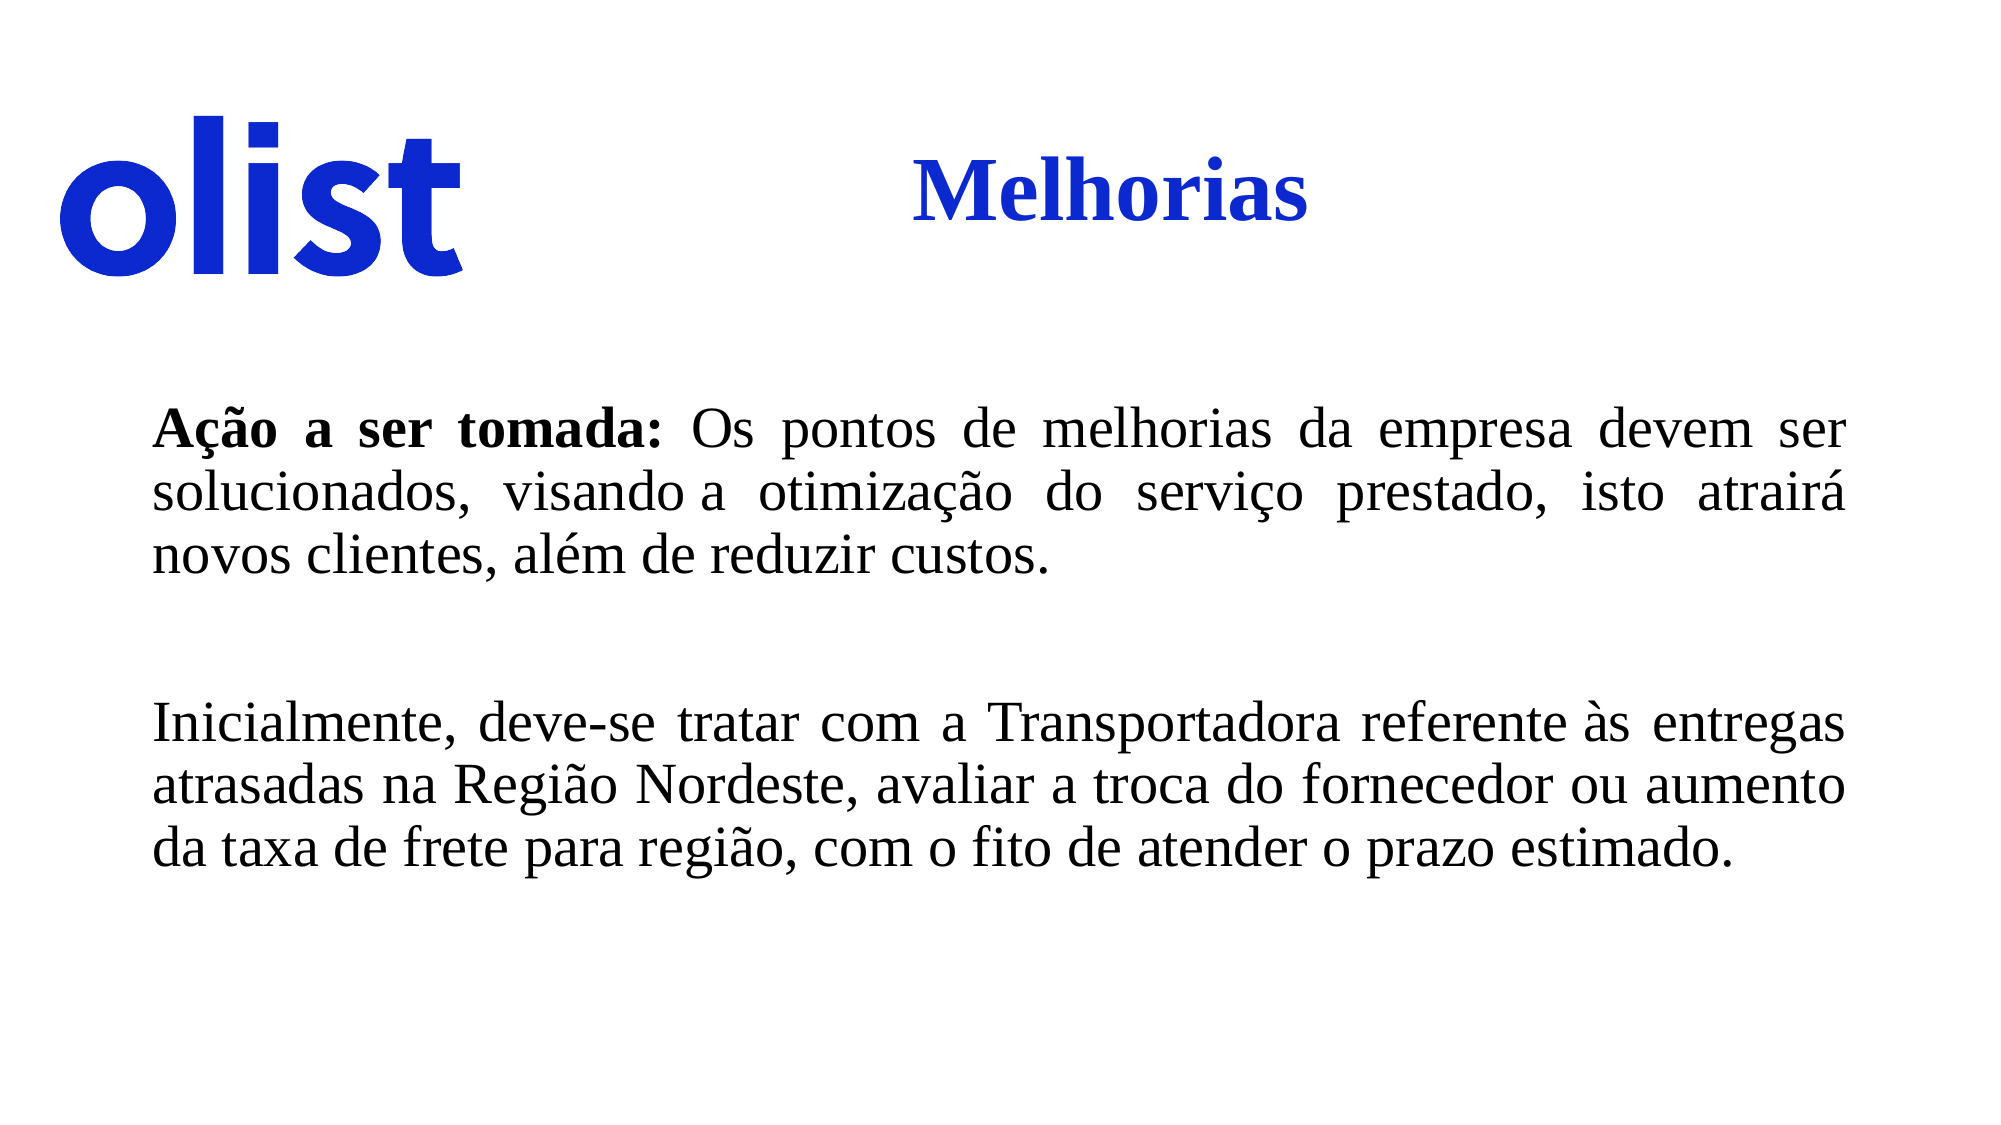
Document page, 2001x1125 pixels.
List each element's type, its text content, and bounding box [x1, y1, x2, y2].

picture [60, 115, 463, 277]
list Ação a ser tomada: Os pontos de melhorias da empresa devem ser solucionados, visando a otimização do serviço prestado, isto atrairá novos clientes, além de reduzir custos. Inicialmente, deve-se tratar com a Transportadora referente às entregas atrasadas na Região Nordeste, avaliar a troca do fornecedor ou aumento da taxa de frete para região, com o fito de atender o prazo estimado. [137, 299, 1863, 969]
title Melhorias [645, 82, 1600, 299]
